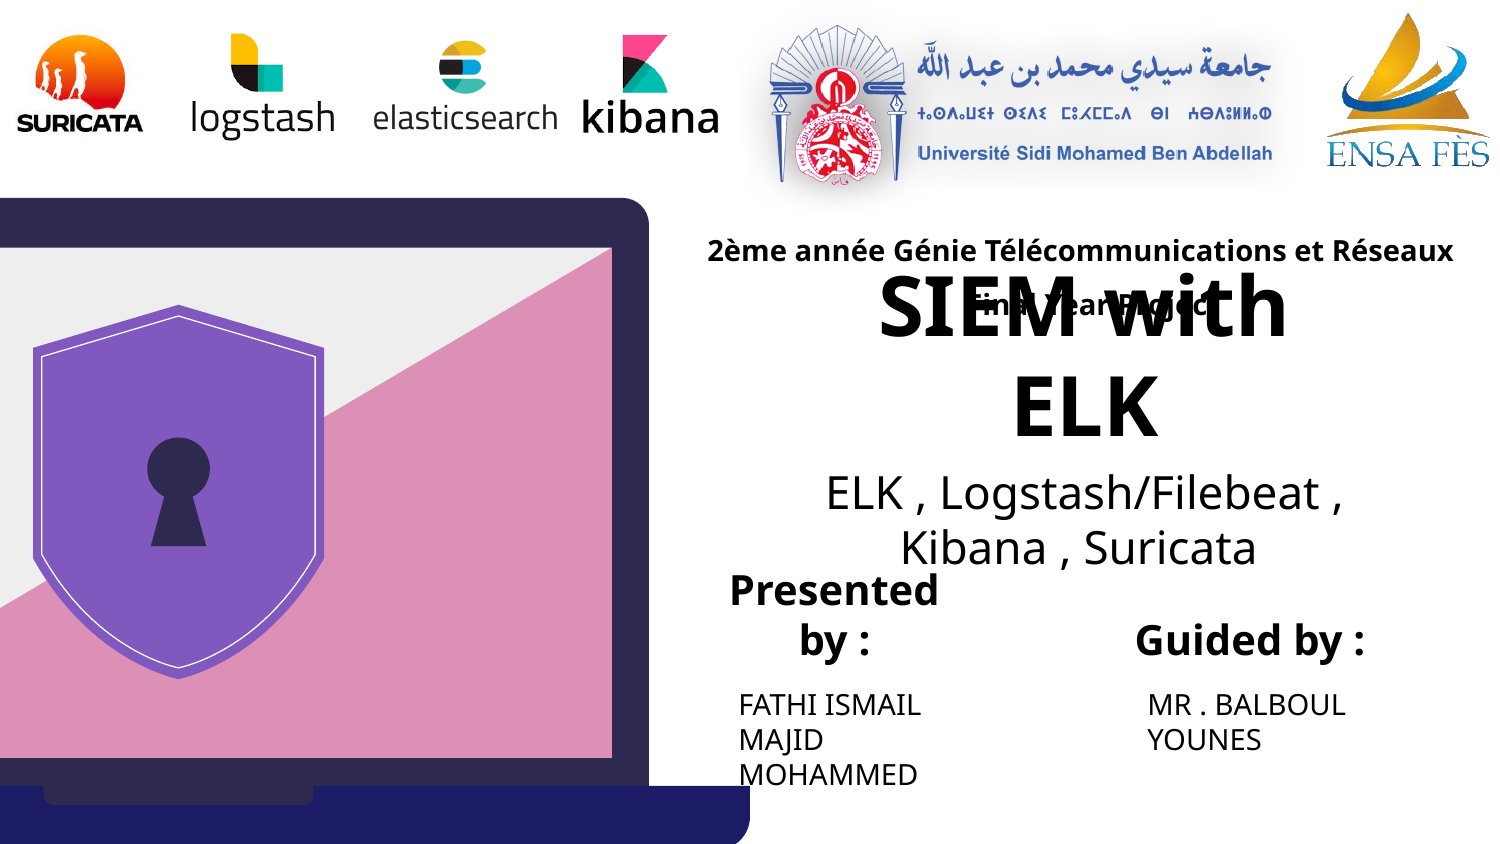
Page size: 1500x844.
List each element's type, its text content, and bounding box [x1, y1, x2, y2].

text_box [0, 197, 751, 844]
text_box FATHI ISMAIL MAJID MOHAMMED [755, 679, 1022, 799]
text_box Guided by : [1090, 595, 1410, 679]
subtitle ELK , Logstash/Filebeat , Kibana , Suricata [792, 449, 1378, 580]
text_box Presented by : [755, 595, 995, 679]
text_box MR . BALBOUL YOUNES [1132, 678, 1473, 764]
picture [4, 7, 751, 159]
title SIEM with ELK [792, 338, 1378, 449]
text_box Final Year Project [755, 261, 1500, 329]
picture [1312, 0, 1500, 187]
picture [757, 18, 1275, 193]
text_box 2ème année Génie Télécommunications et Réseaux [755, 207, 1500, 261]
